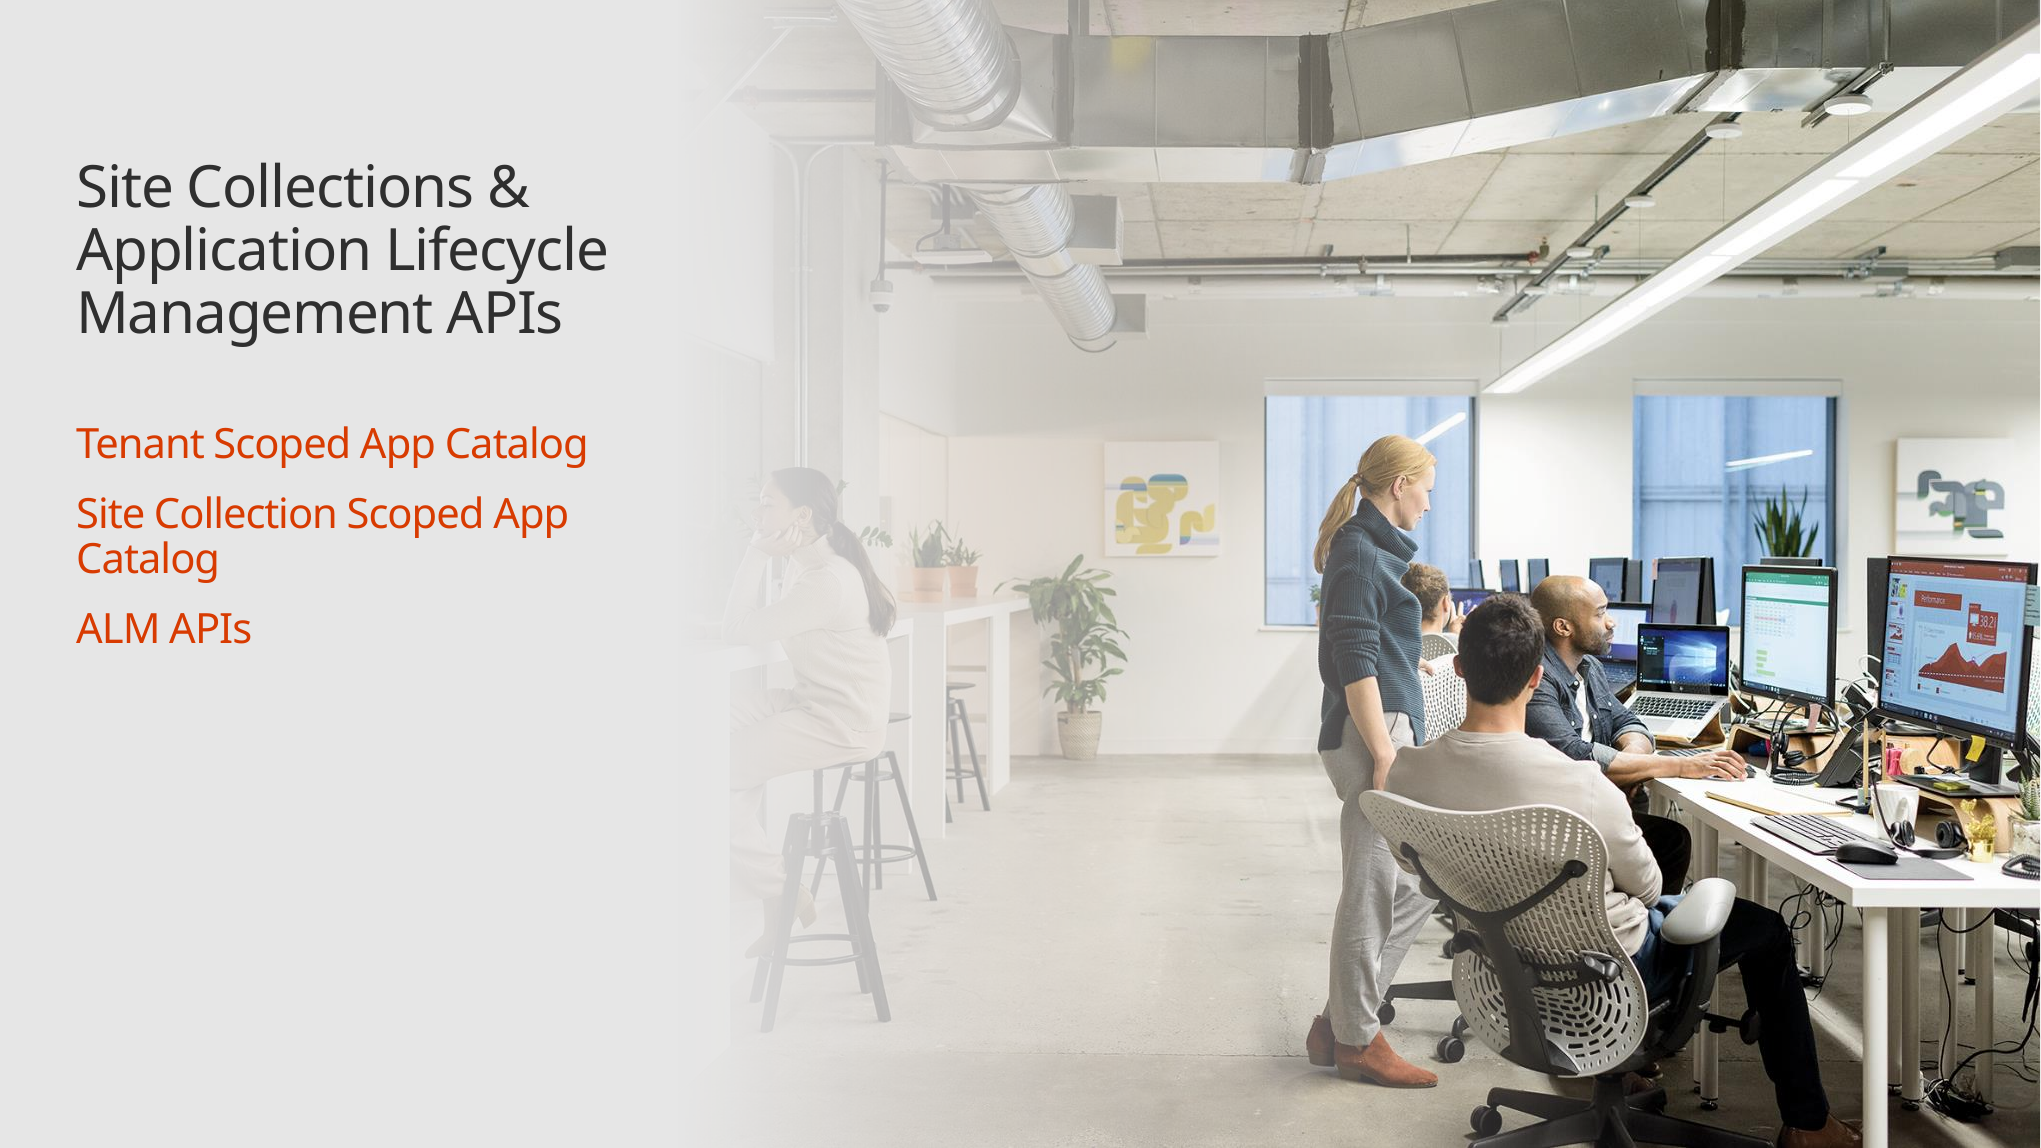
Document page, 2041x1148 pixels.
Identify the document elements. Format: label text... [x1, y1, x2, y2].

picture [318, 0, 2041, 1148]
text_box [0, 0, 318, 1148]
list Tenant Scoped App Catalog Site Collection Scoped App Catalog ALM APIs [76, 422, 318, 1056]
title Site Collections & Application Lifecycle Management APIs [76, 157, 318, 309]
